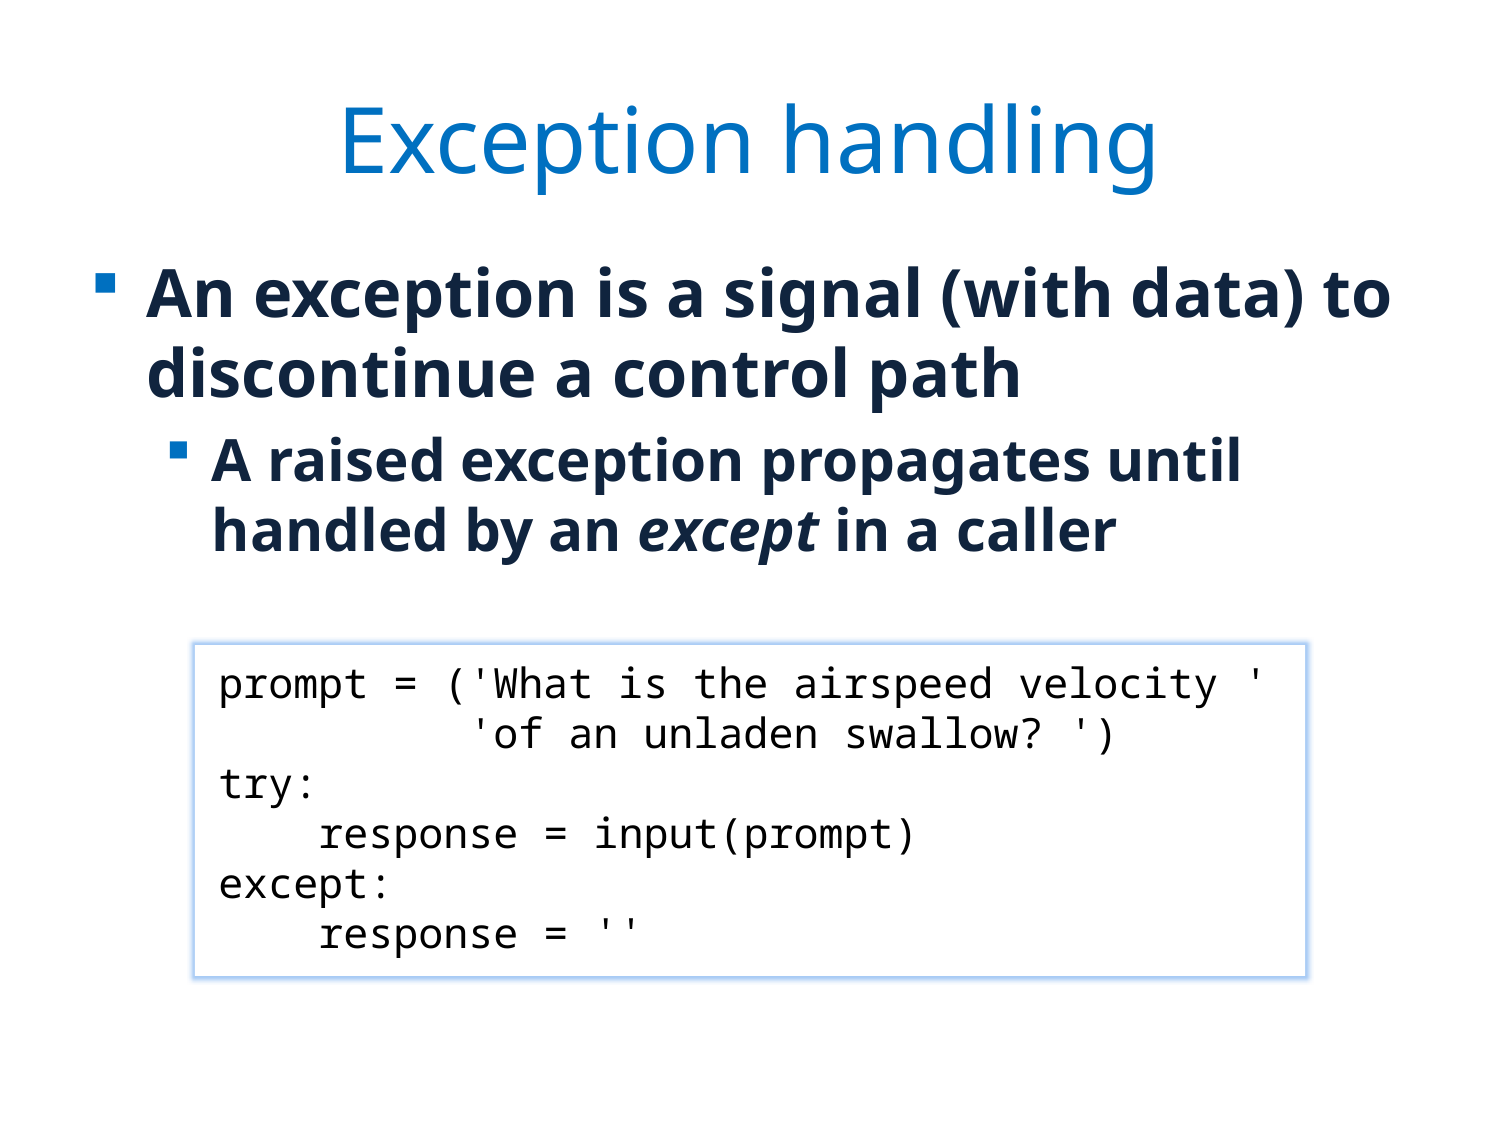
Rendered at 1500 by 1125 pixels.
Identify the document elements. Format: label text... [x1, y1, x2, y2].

text_box prompt = ('What is the airspeed velocity ' 'of an unladen swallow? ') try: response = input(prompt) except: response = '' [194, 645, 1306, 976]
list An exception is a signal (with data) to discontinue a control path A raised exception propagates until handled by an except in a caller [75, 243, 1425, 986]
title Exception handling [75, 42, 1425, 231]
